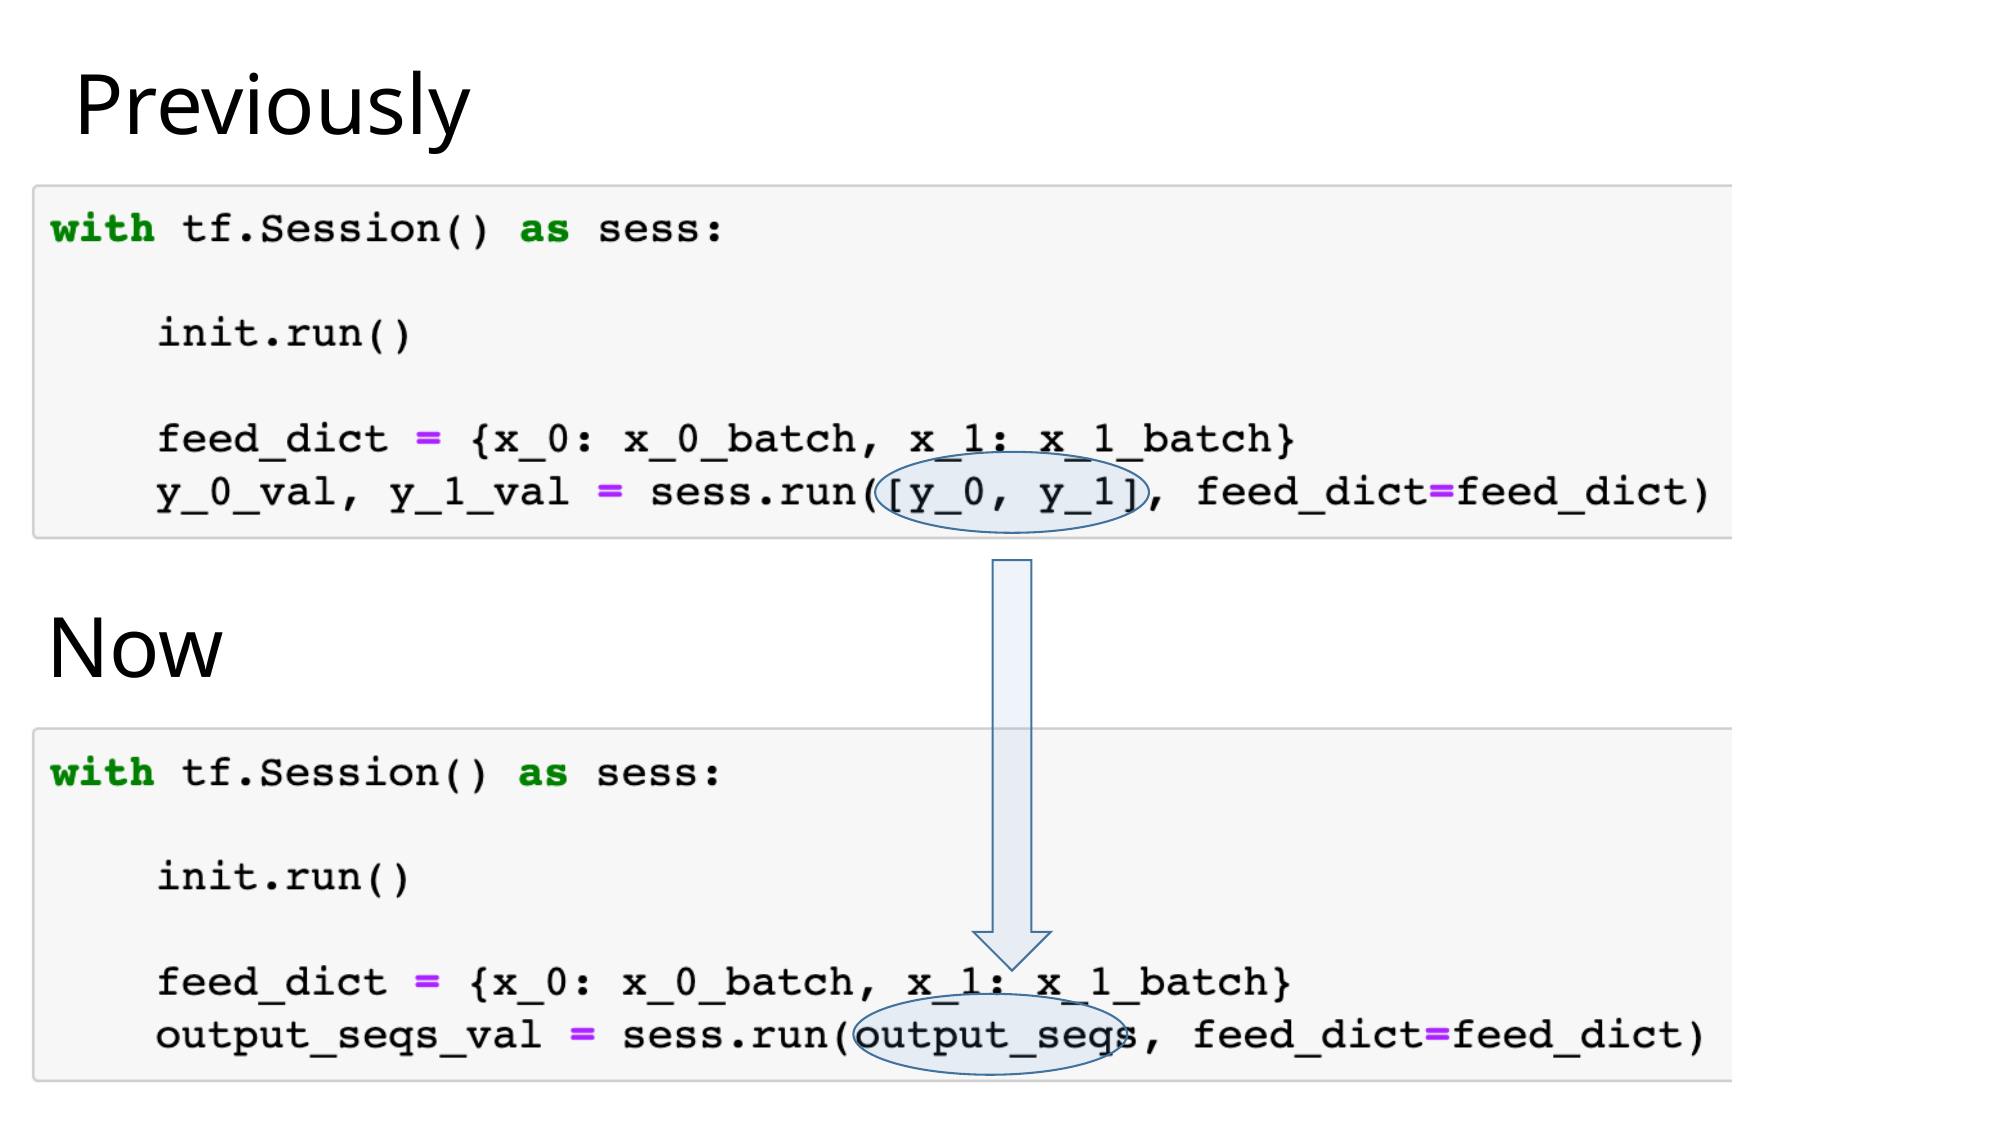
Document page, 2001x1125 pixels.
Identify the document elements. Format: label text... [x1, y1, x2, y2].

text_box [991, 560, 1033, 703]
picture [18, 160, 1732, 560]
text_box Previously [58, 44, 486, 159]
text_box Now [32, 587, 240, 702]
picture [18, 703, 1732, 1099]
